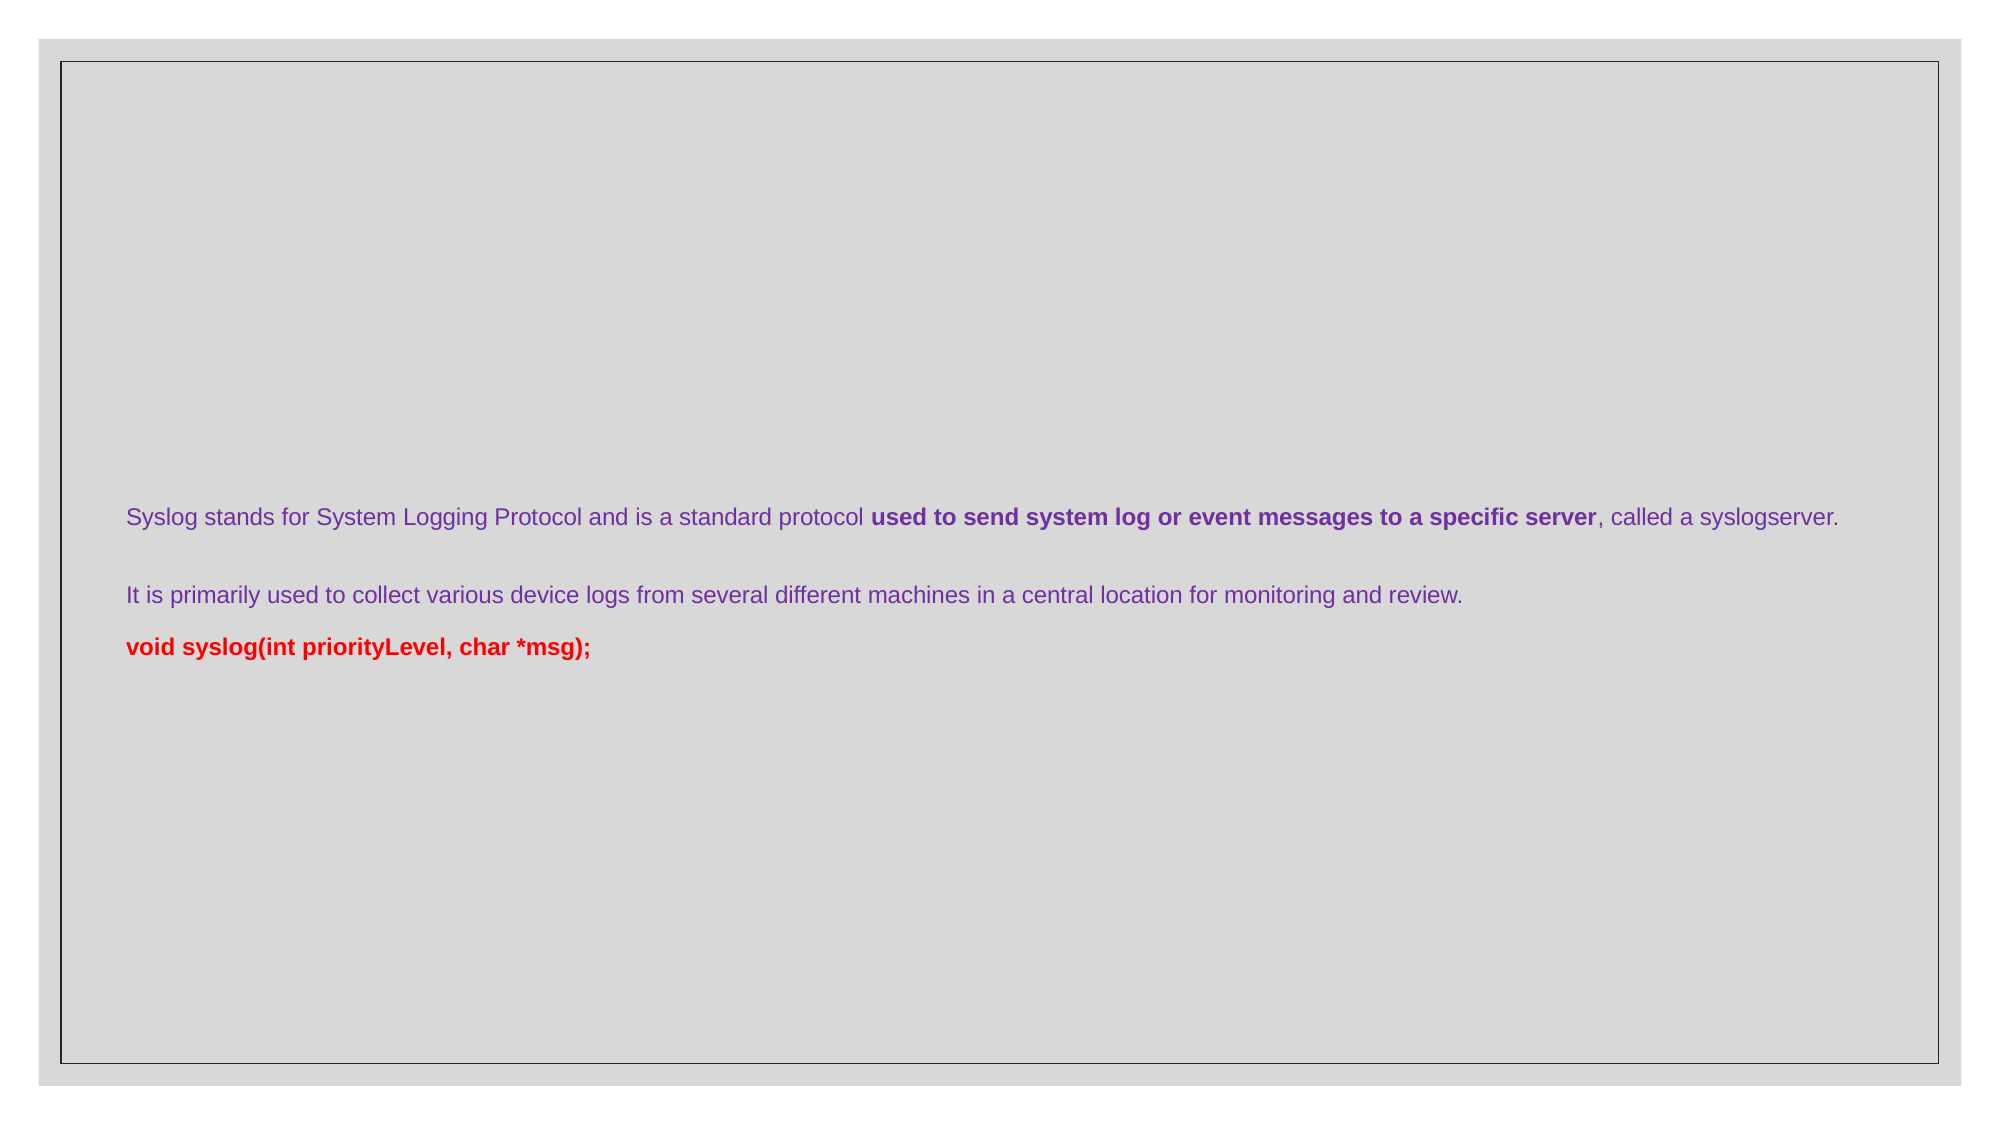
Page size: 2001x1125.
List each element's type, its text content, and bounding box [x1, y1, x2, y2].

title Syslog stands for System Logging Protocol and is a standard protocol used to send system log or event messages to a specific server, called a syslogserver. It is primarily used to collect various device logs from several different machines in a central location for monitoring and review. void syslog(int priorityLevel, char *msg); [111, 495, 1874, 670]
